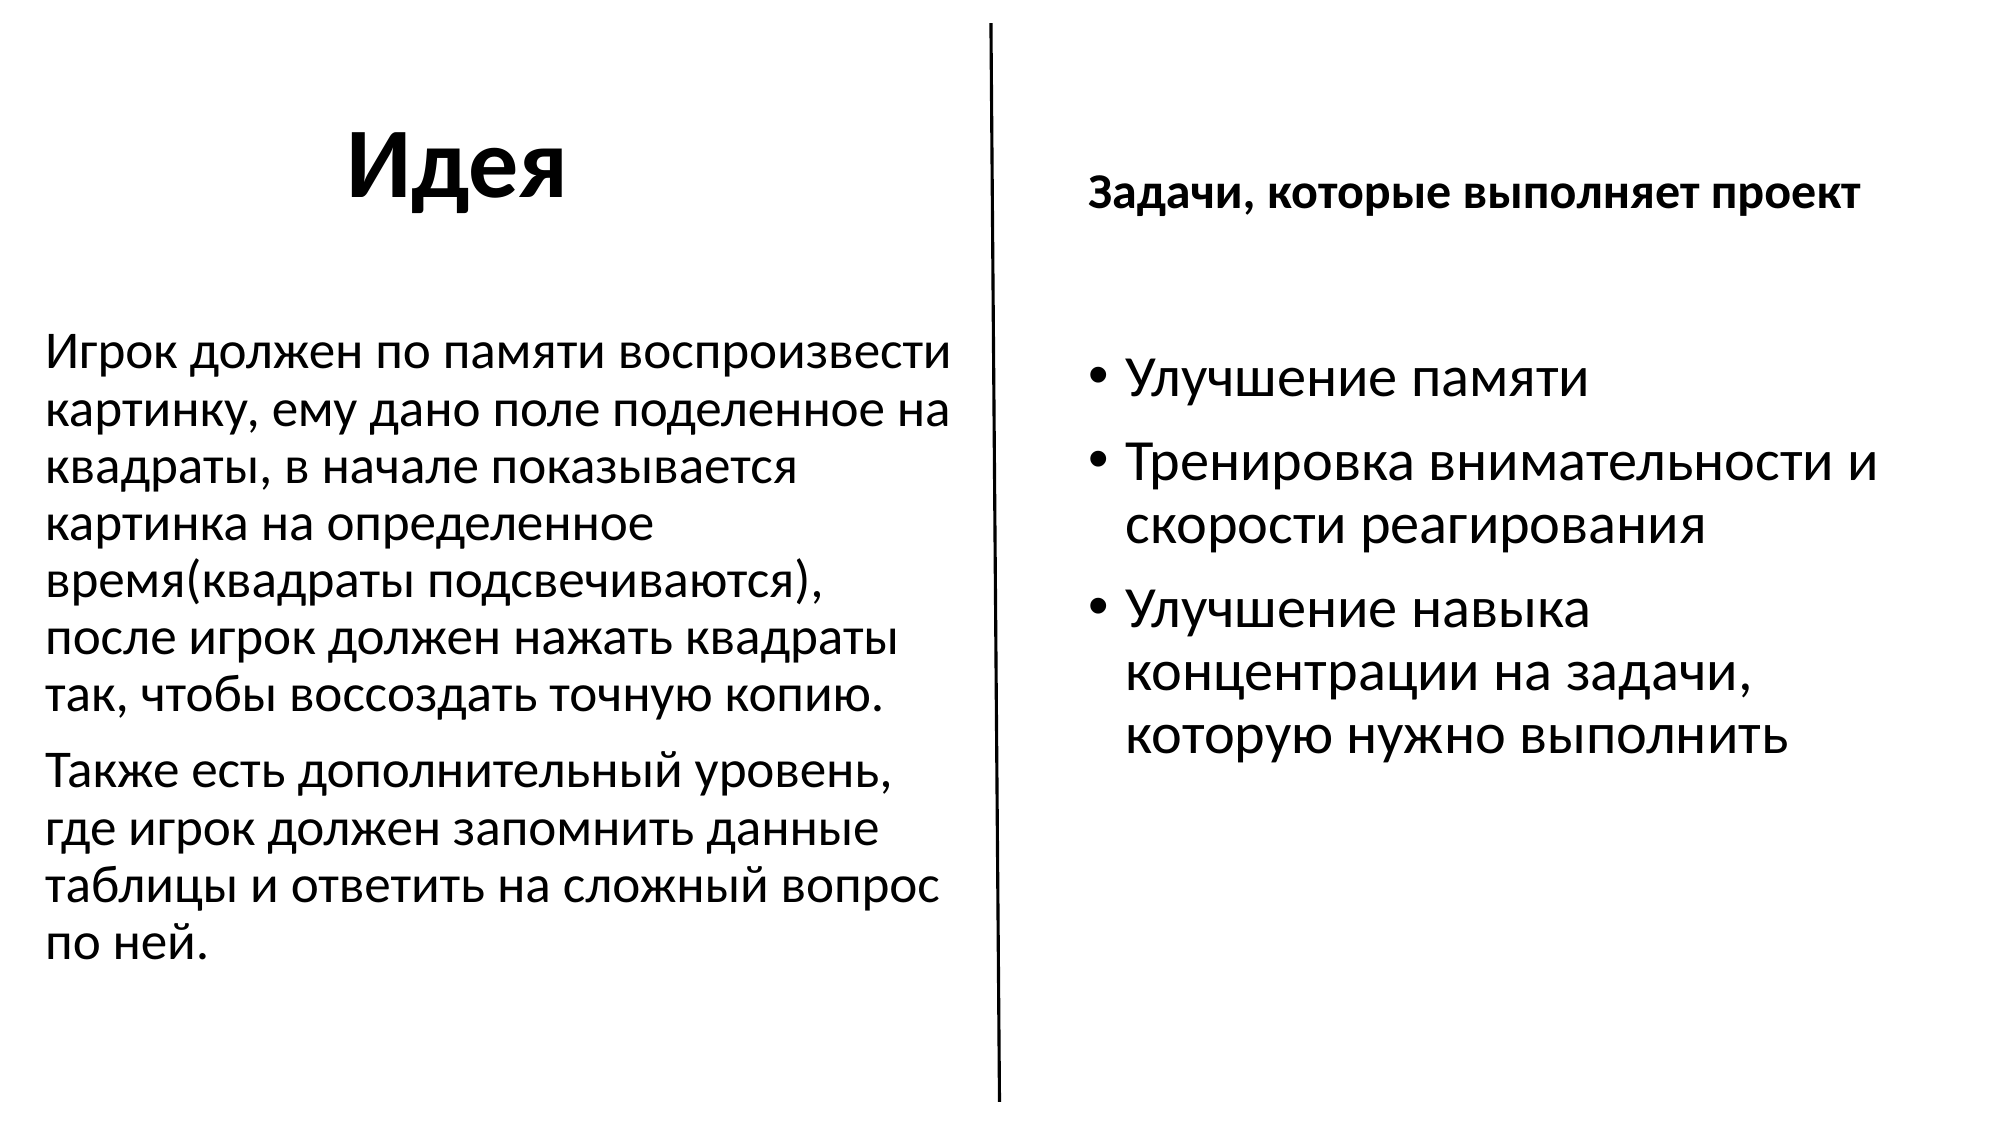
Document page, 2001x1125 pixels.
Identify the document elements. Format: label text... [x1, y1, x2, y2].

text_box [990, 22, 1000, 1102]
list Идея [331, 144, 743, 227]
list Улучшение памяти Тренировка внимательности и скорости реагирования Улучшение навыка концентрации на задачи, которую нужно выполнить [1073, 339, 1924, 944]
list Задачи, которые выполняет проект [1073, 91, 1924, 227]
list Игрок должен по памяти воспроизвести картинку, ему дано поле поделенное на квадраты, в начале показывается картинка на определенное время(квадраты подсвечиваются), после игрок должен нажать квадраты так, чтобы воссоздать точную копию. Также есть дополнительный уровень, где игрок должен запомнить данные таблицы и ответить на сложный вопрос по ней. [30, 315, 973, 1035]
